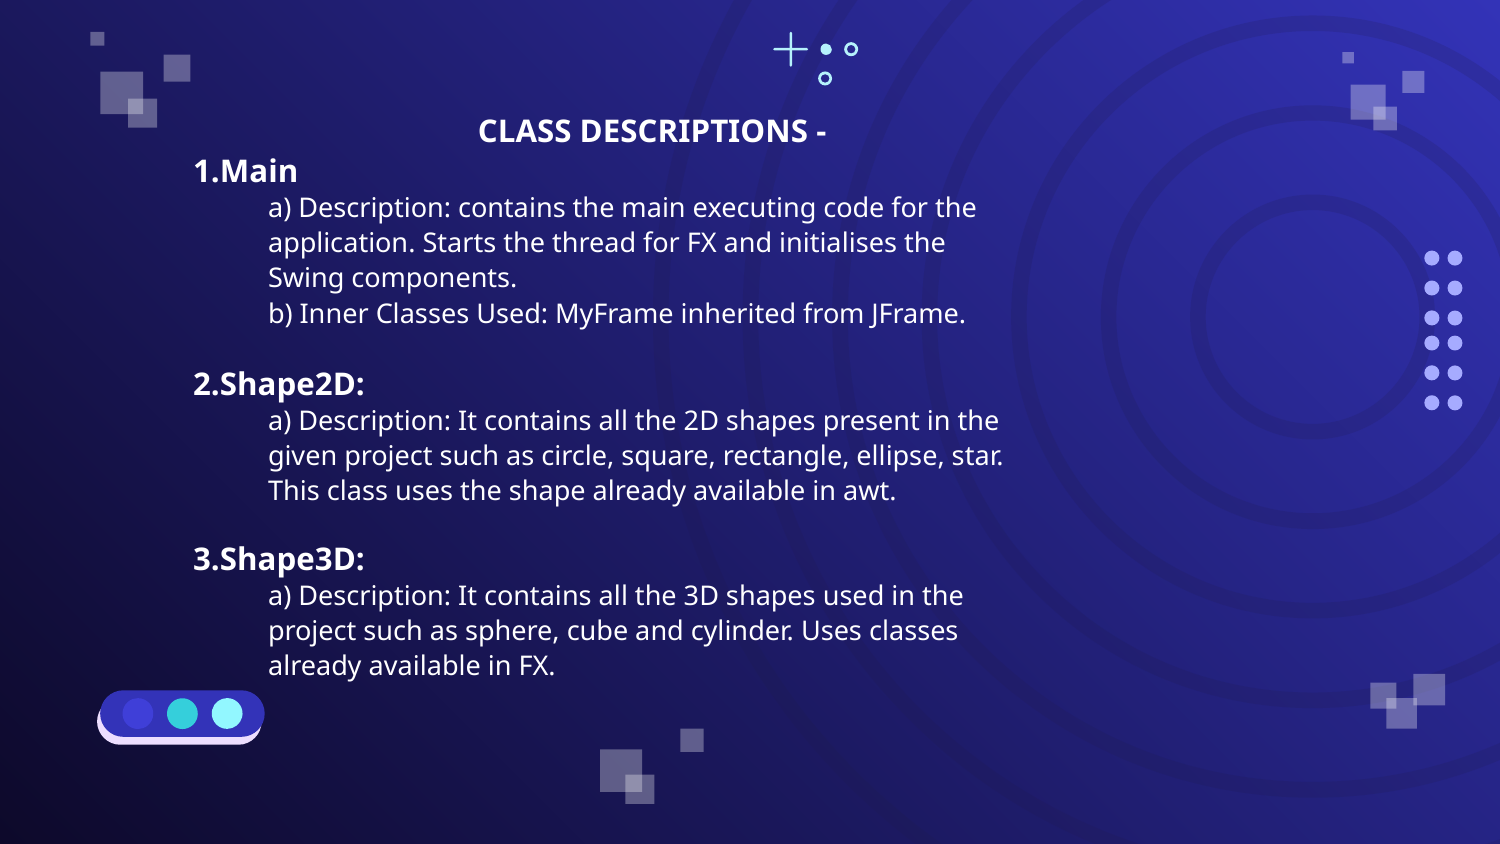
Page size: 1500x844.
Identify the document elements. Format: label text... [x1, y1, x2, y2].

subtitle CLASS DESCRIPTIONS - 1.Main a) Description: contains the main executing code for the application. Starts the thread for FX and initialises the Swing components. b) Inner Classes Used: MyFrame inherited from JFrame. 2.Shape2D: a) Description: It contains all the 2D shapes present in the given project such as circle, square, rectangle, ellipse, star. This class uses the shape already available in awt. 3.Shape3D: a) Description: It contains all the 3D shapes used in the project such as sphere, cube and cylinder. Uses classes already available in FX. [28, 159, 1277, 805]
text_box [96, 689, 265, 745]
